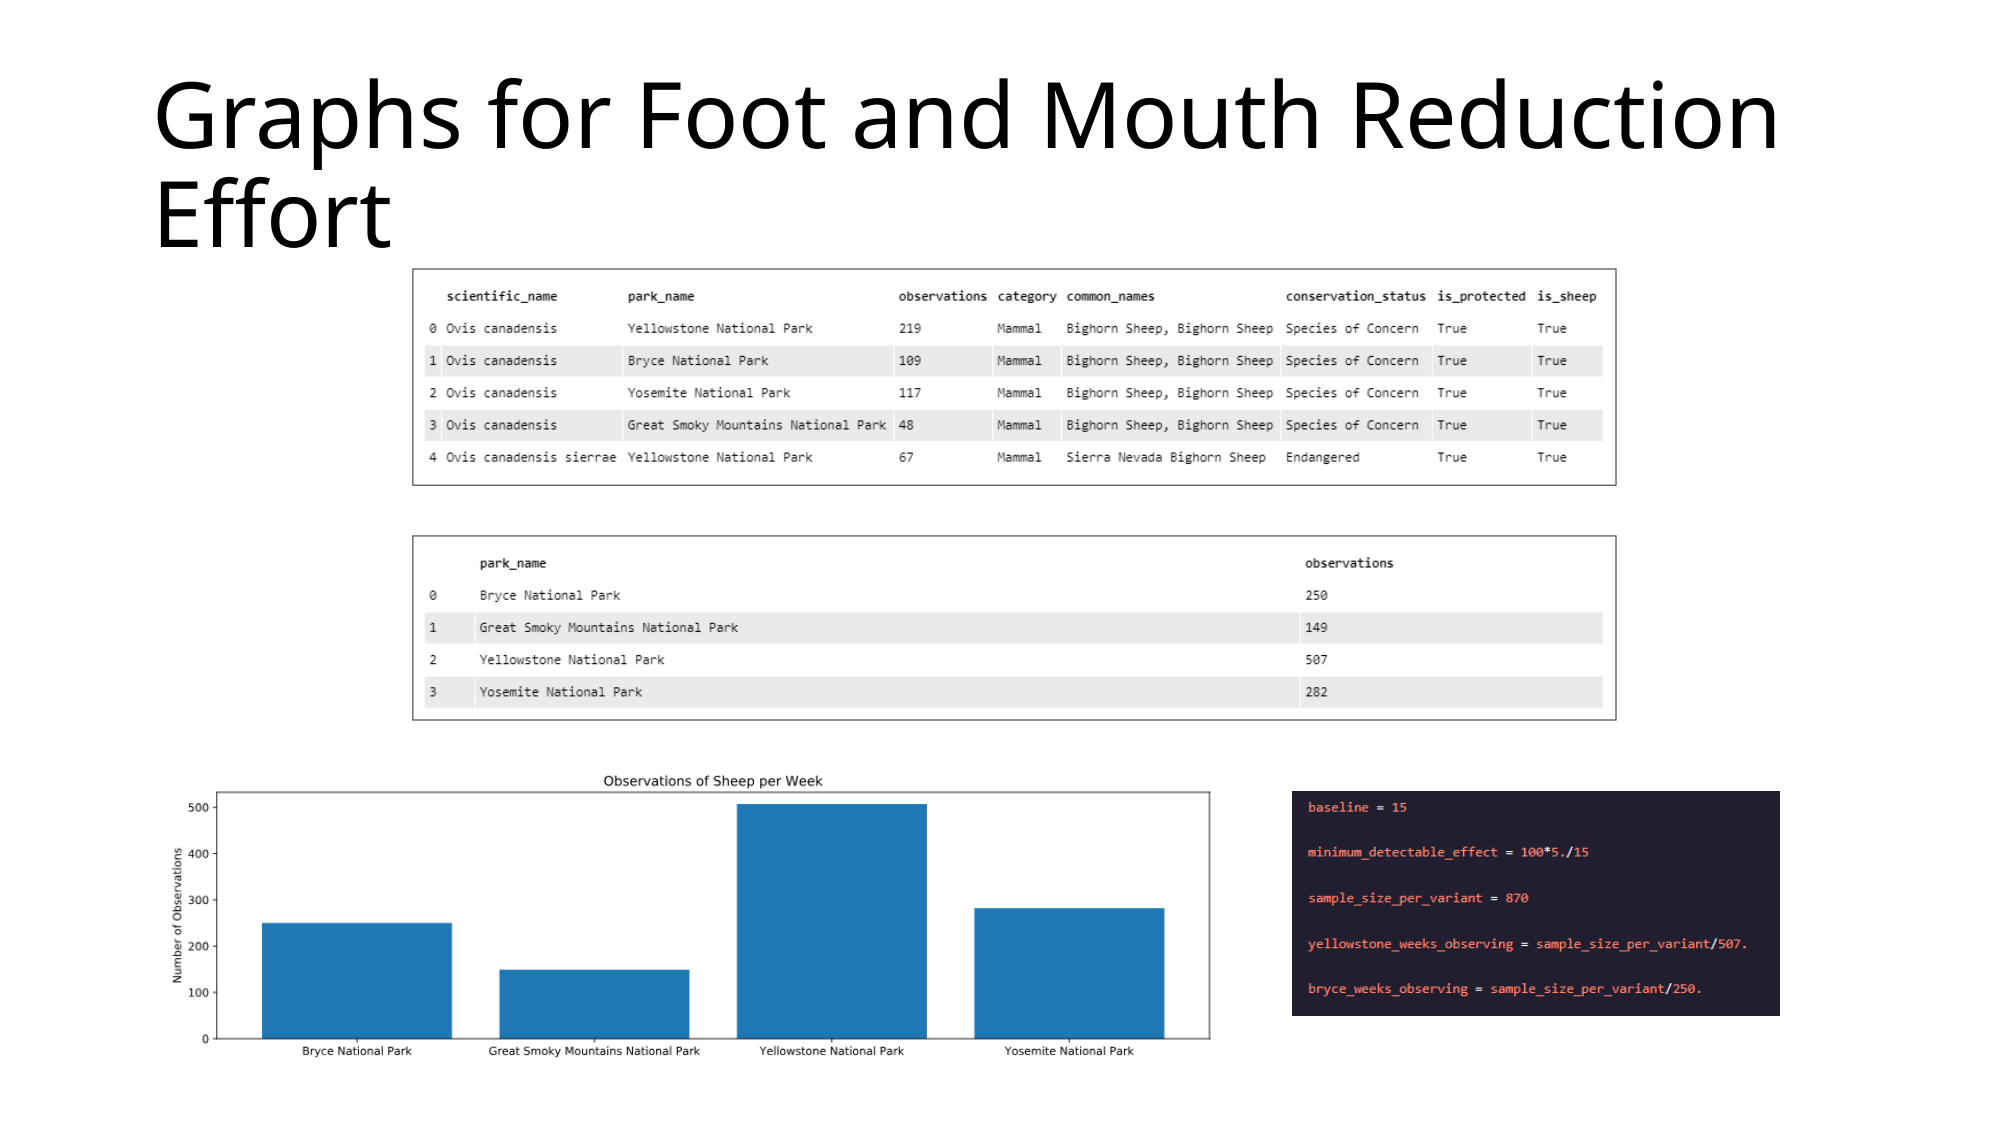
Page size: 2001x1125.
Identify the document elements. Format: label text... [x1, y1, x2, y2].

picture [1292, 791, 1780, 1016]
title Graphs for Foot and Mouth Reduction Effort [137, 59, 1863, 278]
picture [137, 257, 1627, 1078]
